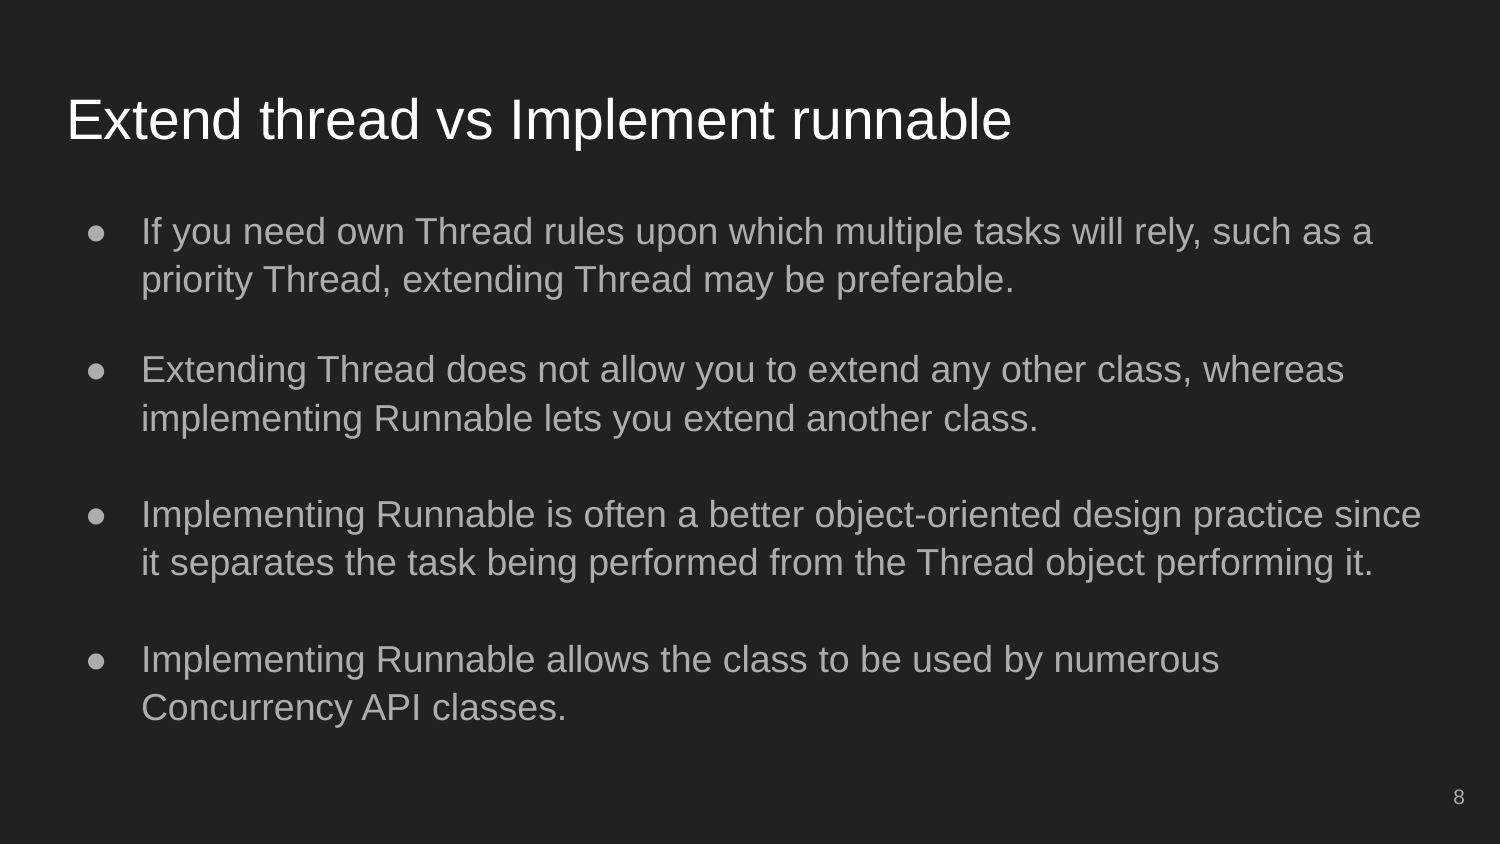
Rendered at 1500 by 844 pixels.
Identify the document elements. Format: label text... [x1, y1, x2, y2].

slide_number ‹#› [1389, 764, 1480, 830]
list If you need own Thread rules upon which multiple tasks will rely, such as a priority Thread, extending Thread may be preferable. Extending Thread does not allow you to extend any other class, whereas implementing Runnable lets you extend another class. Implementing Runnable is often a better object-oriented design practice since it separates the task being performed from the Thread object performing it. Implementing Runnable allows the class to be used by numerous Concurrency API classes. [51, 189, 1449, 750]
title Extend thread vs Implement runnable [51, 72, 1449, 167]
